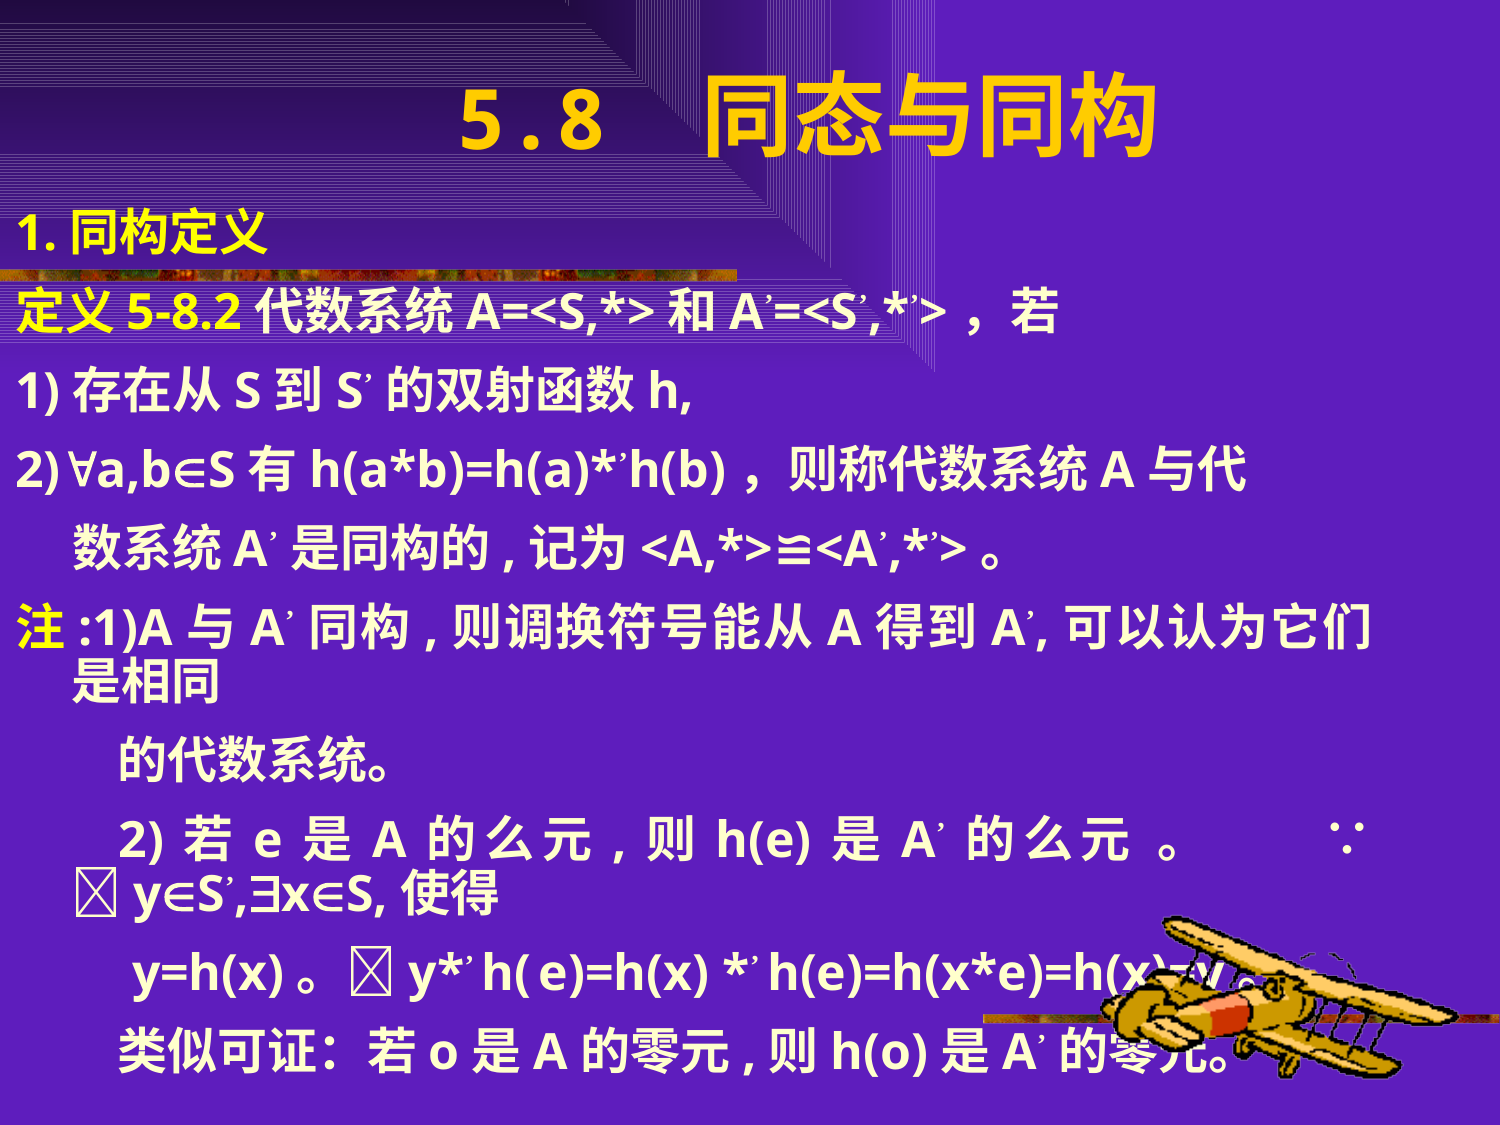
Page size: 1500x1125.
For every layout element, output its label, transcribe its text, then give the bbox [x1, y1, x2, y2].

picture [1099, 912, 1500, 1088]
title 5.8 同态与同构 [0, 50, 1438, 175]
list 1.同构定义 定义5-8.2代数系统A=<S,*>和A’=<S’,*’>，若 1)存在从S到S’的双射函数h, 2)a,bS有h(a*b)=h(a)*’h(b)，则称代数系统A与代 数系统A’是同构的,记为<A,*>≌<A’,*’>。 注:1)A与A’同构,则调换符号能从A得到A’,可以认为它们是相同 的代数系统。 2)若e是A的么元,则h(e)是A’的么元 。 ∵ yS’,xS,使得 y=h(x)。y*’ h( e)=h(x) *’ h(e)=h(x*e)=h(x)=y。 类似可证：若o是A的零元,则h(o)是A’的零元。 [0, 200, 1388, 1050]
